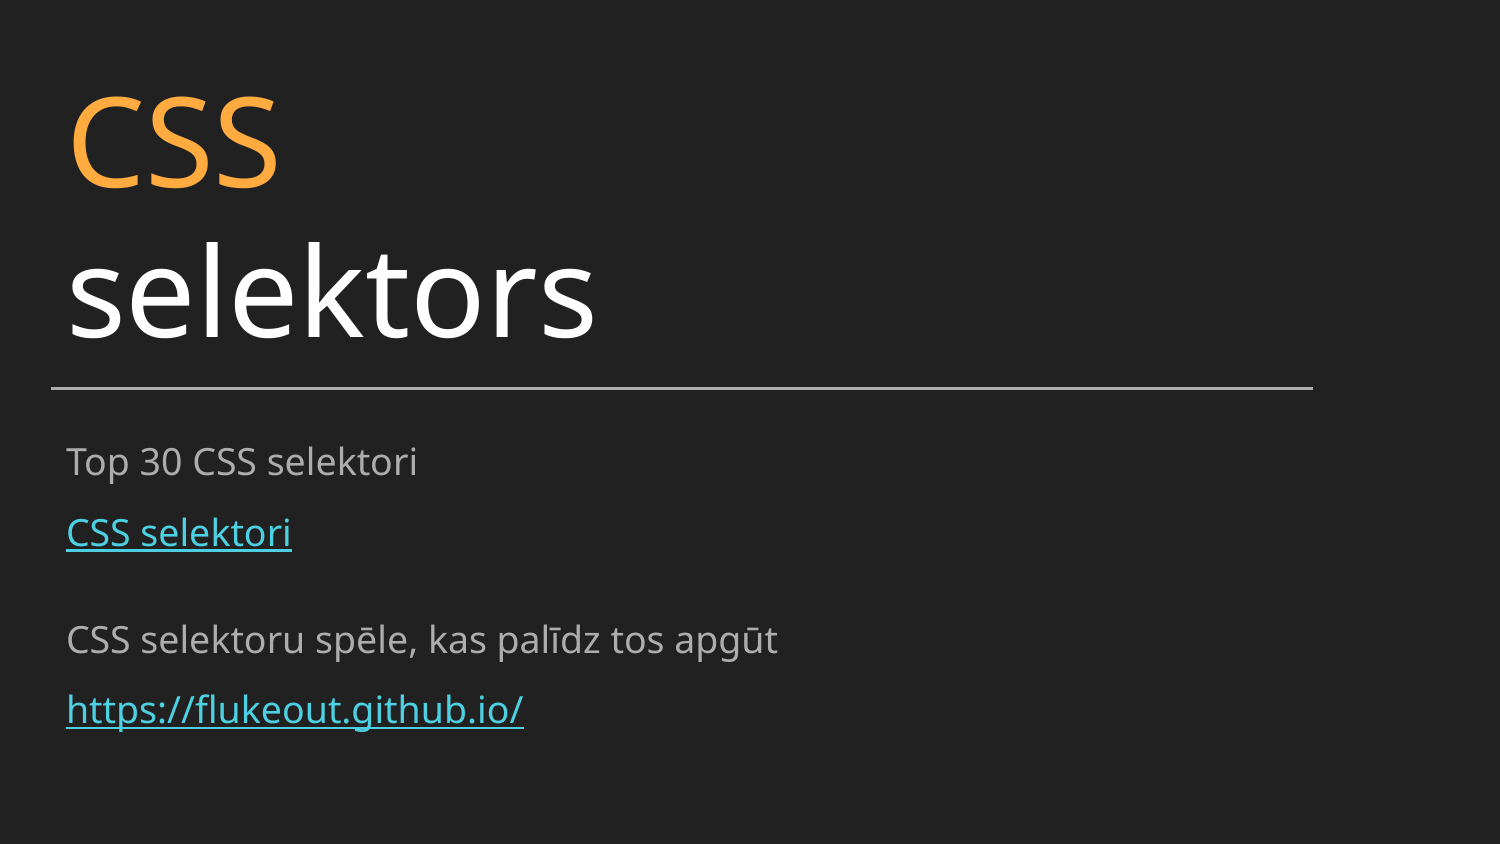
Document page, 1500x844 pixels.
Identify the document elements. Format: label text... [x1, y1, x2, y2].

list Top 30 CSS selektori CSS selektori CSS selektoru spēle, kas palīdz tos apgūt https://flukeout.github.io/ [51, 400, 1449, 737]
list CSS selektors [51, 47, 1449, 376]
